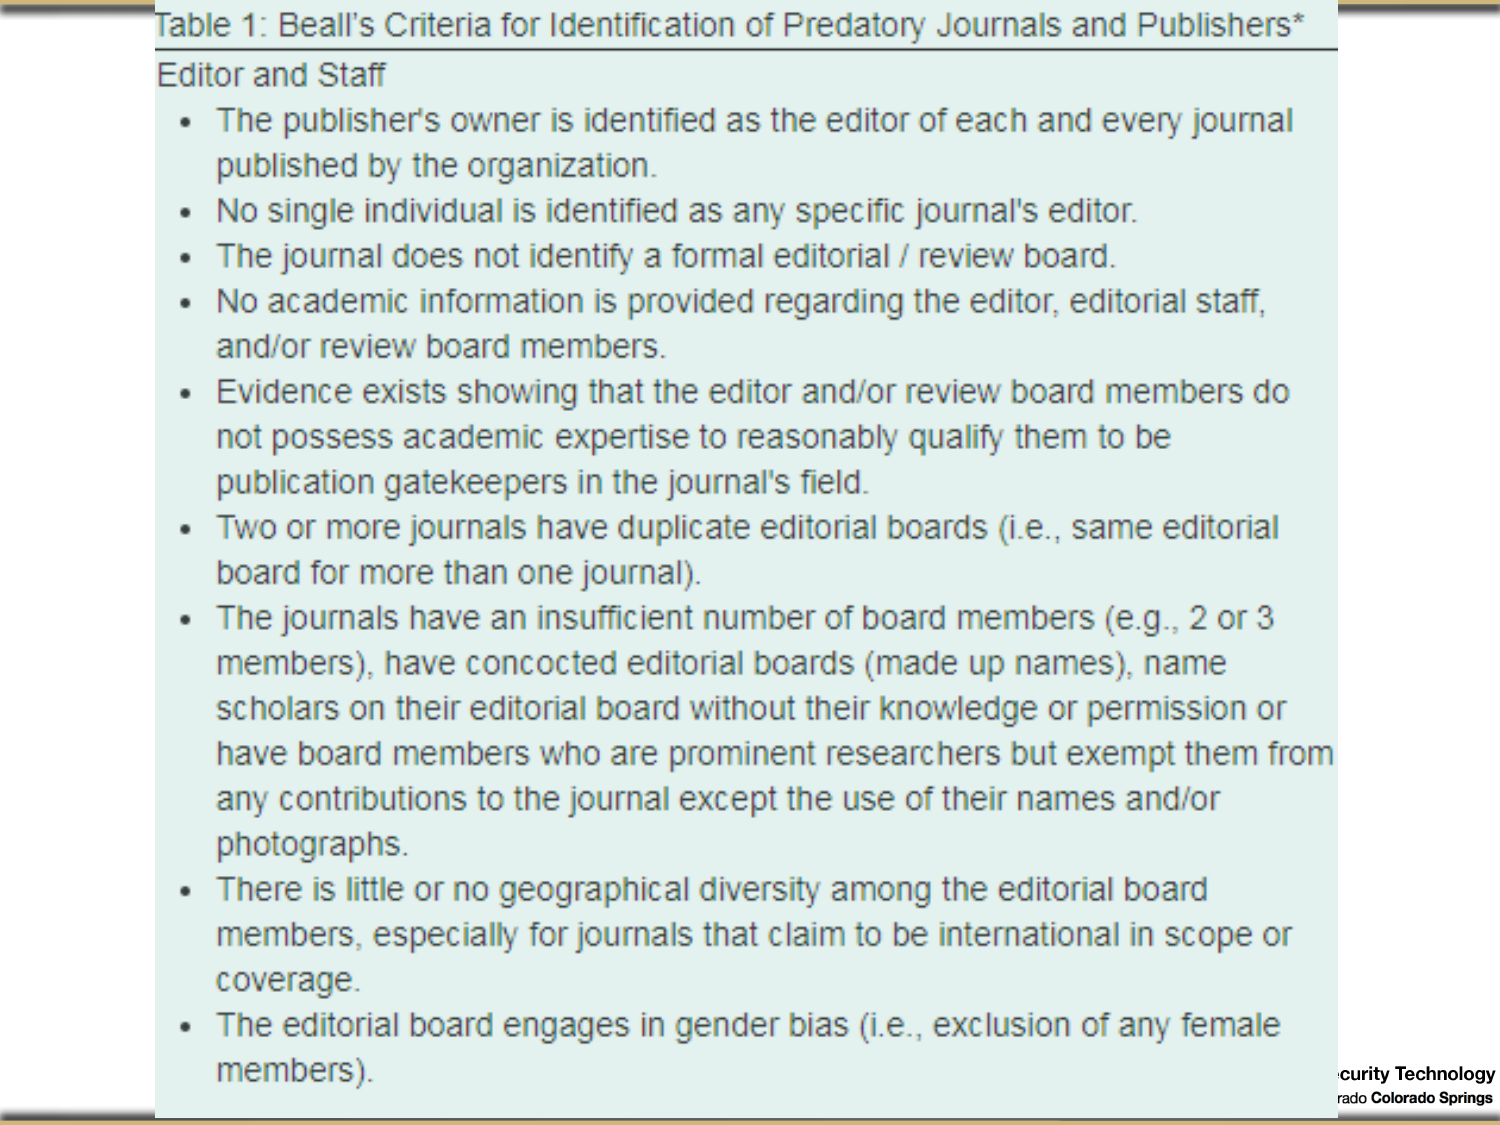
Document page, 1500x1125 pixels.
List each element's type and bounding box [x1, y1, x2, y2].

picture [154, 0, 1500, 1119]
